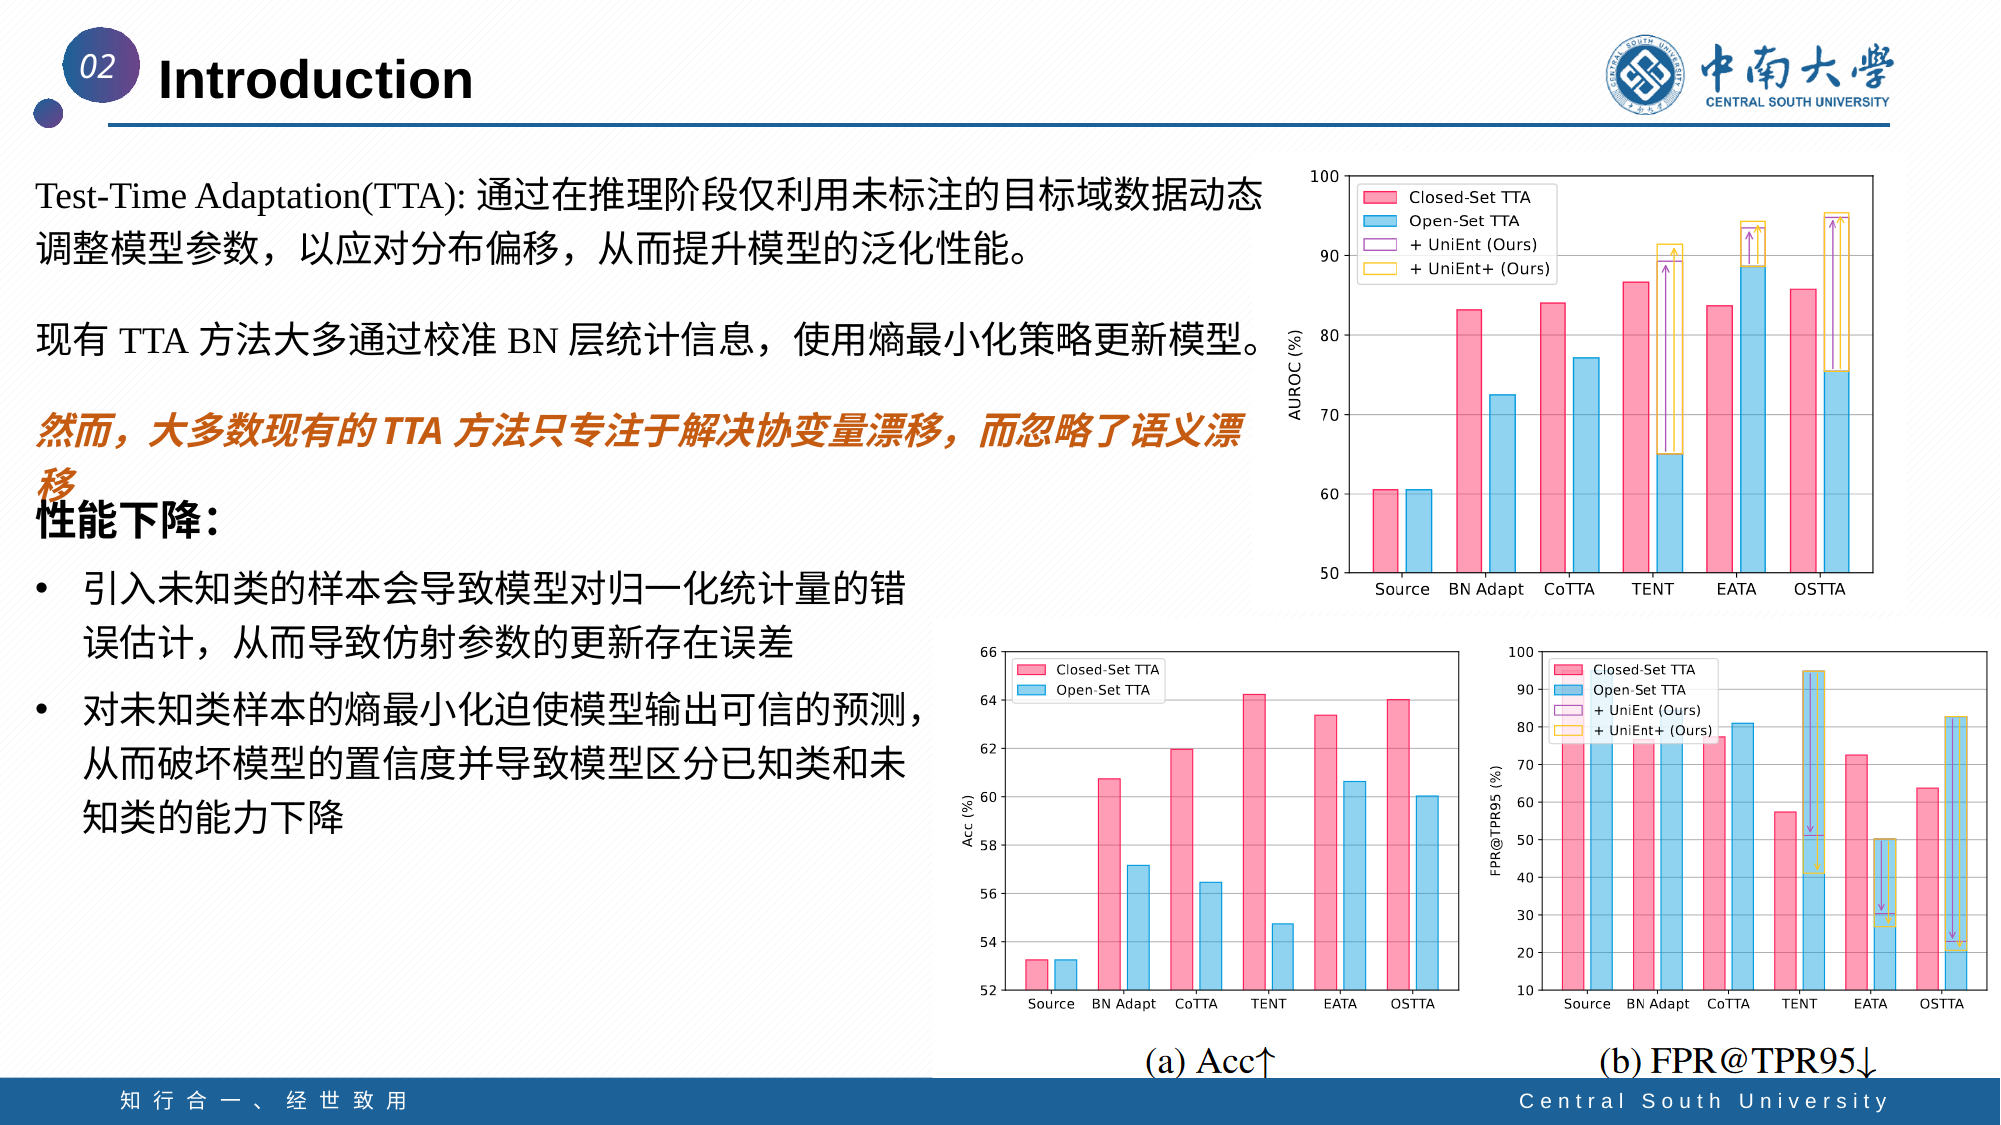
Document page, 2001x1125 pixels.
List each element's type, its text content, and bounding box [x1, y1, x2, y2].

picture [1595, 28, 1907, 121]
text_box [0, 1077, 2000, 1125]
picture [932, 618, 2000, 1078]
text_box Test-Time Adaptation(TTA):通过在推理阶段仅利用未标注的目标域数据动态调整模型参数，以应对分布偏移，从而提升模型的泛化性能。 现有TTA方法大多通过校准BN层统计信息，使用熵最小化策略更新模型。 然而，大多数现有的TTA方法只专注于解决协变量漂移，而忽略了语义漂移 [20, 154, 1251, 593]
text_box Introduction [158, 0, 1050, 118]
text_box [33, 26, 153, 128]
text_box Central South University [1504, 1080, 1902, 1120]
picture [1251, 151, 1907, 611]
text_box 知行合一、经世致用 [105, 1080, 423, 1120]
text_box 性能下降： 引入未知类的样本会导致模型对归一化统计量的错误估计，从而导致仿射参数的更新存在误差 对未知类样本的熵最小化迫使模型输出可信的预测，从而破坏模型的置信度并导致模型区分已知类和未知类的能力下降 [20, 476, 933, 847]
